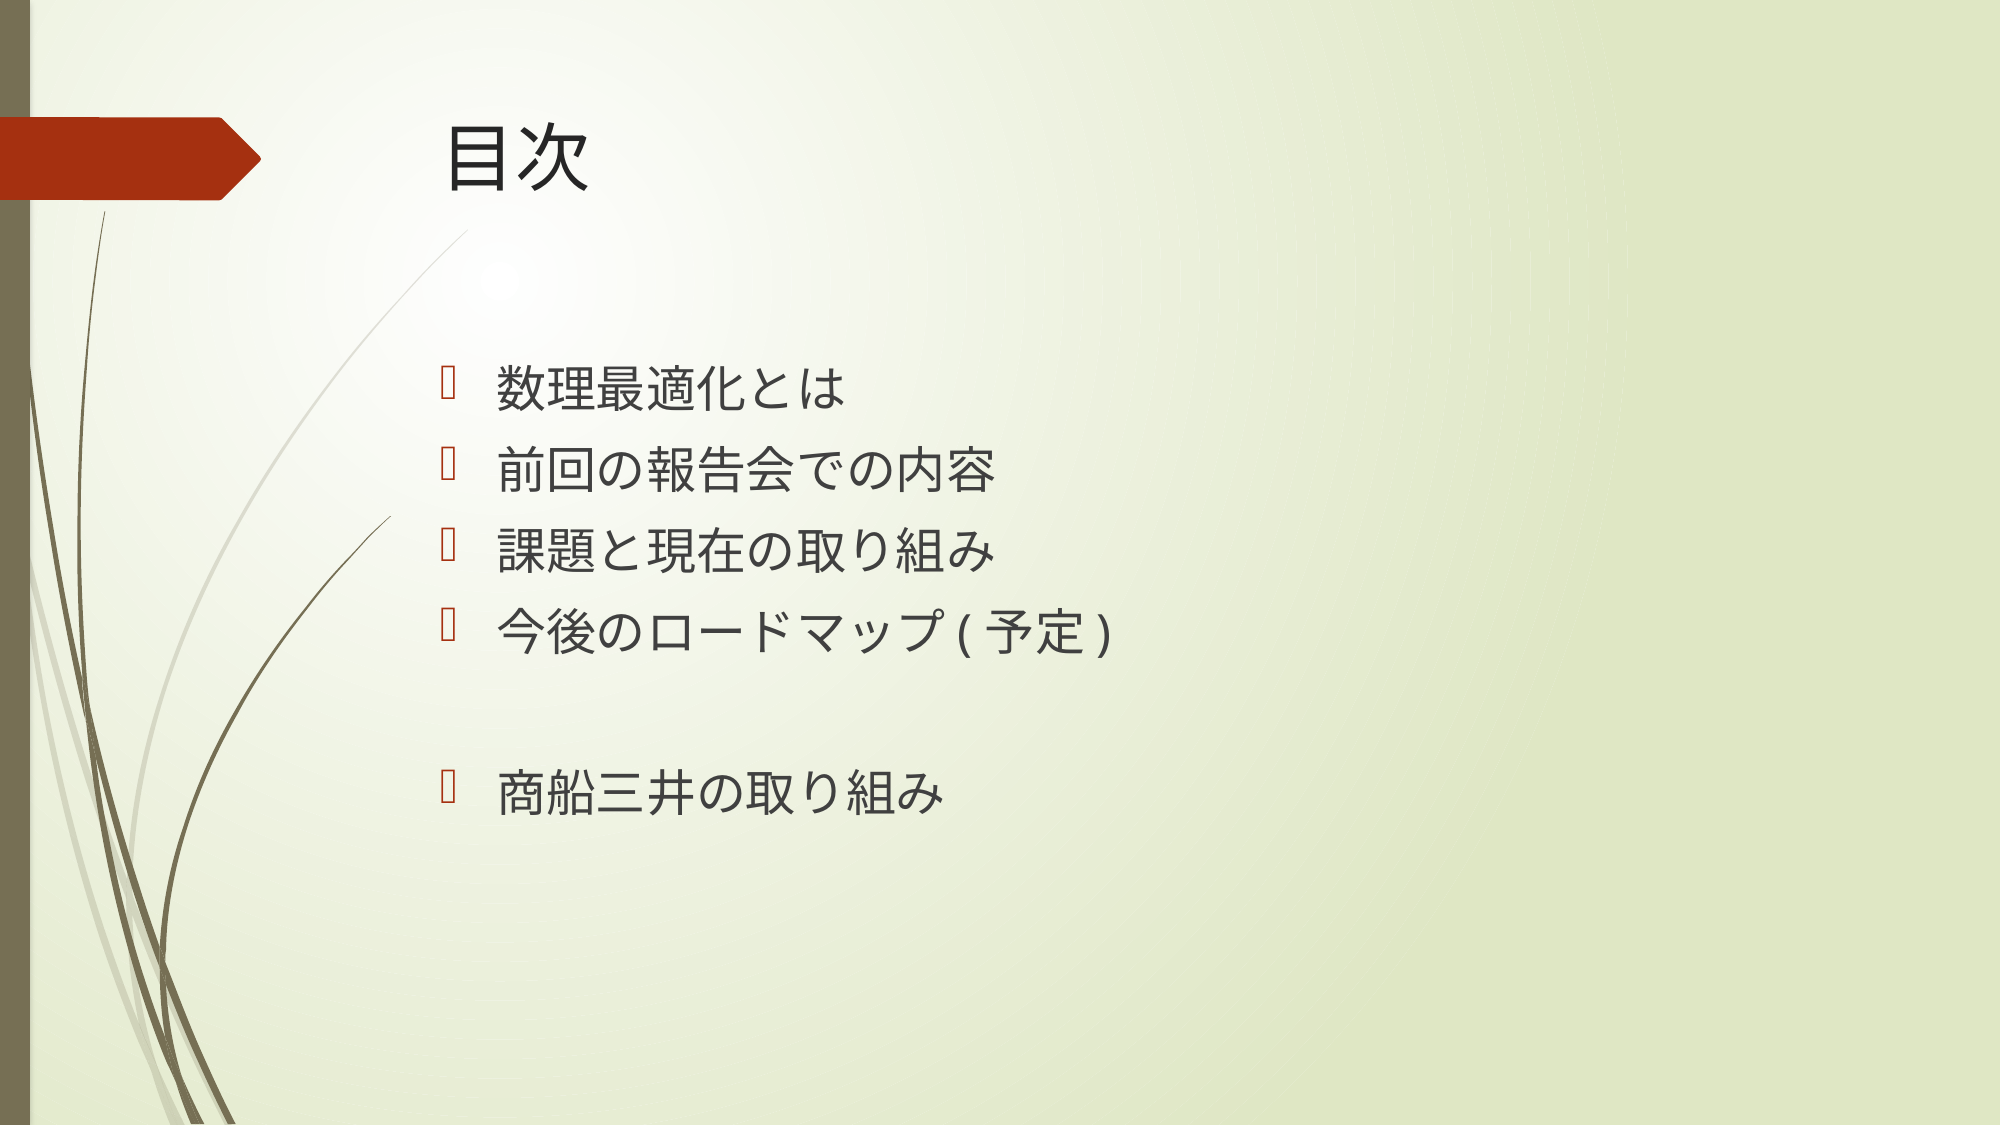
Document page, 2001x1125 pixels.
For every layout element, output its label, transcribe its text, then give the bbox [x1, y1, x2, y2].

title 目次 [425, 102, 1888, 313]
list 数理最適化とは 前回の報告会での内容 課題と現在の取り組み 今後のロードマップ(予定) 商船三井の取り組み [424, 350, 1888, 970]
